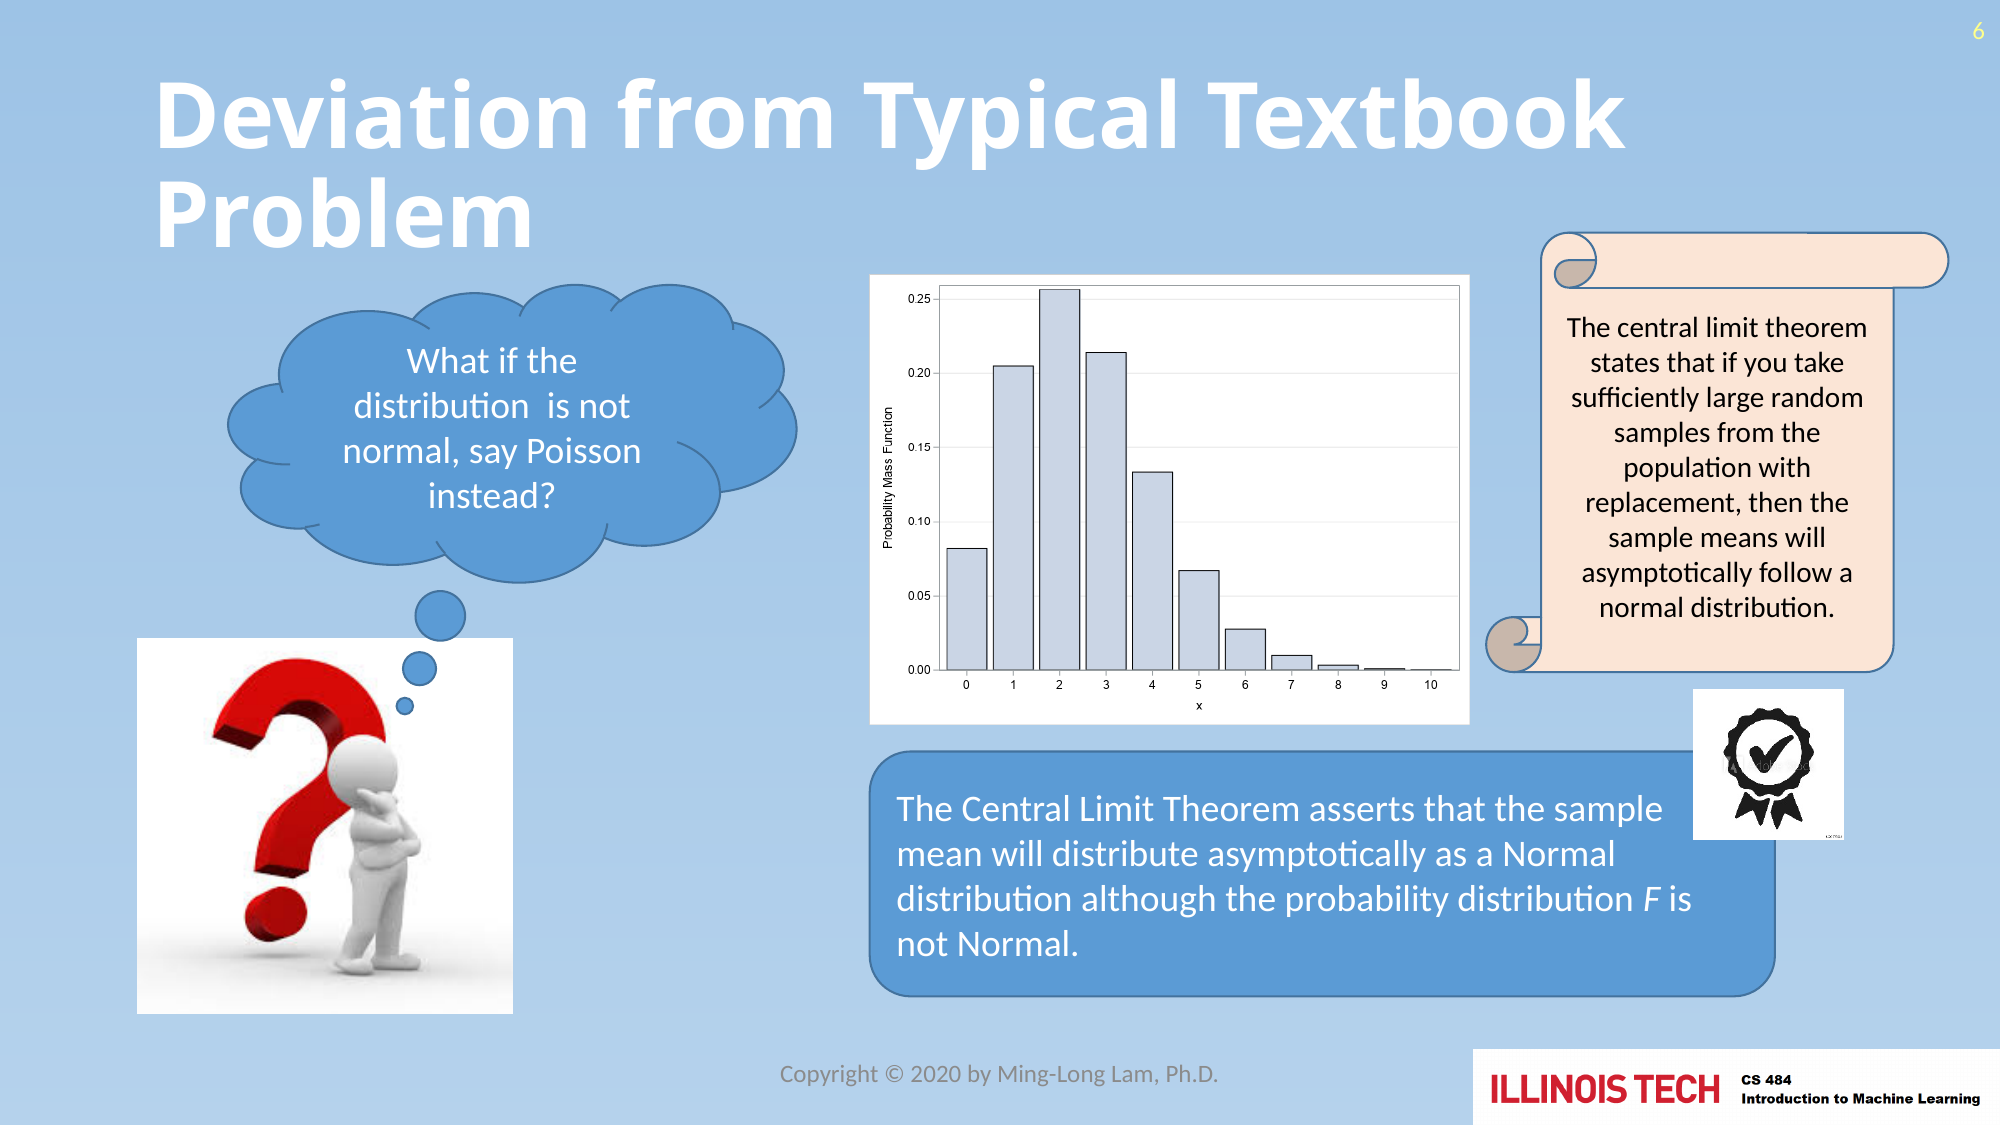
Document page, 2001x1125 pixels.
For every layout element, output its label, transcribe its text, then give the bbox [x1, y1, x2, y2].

text_box The central limit theorem states that if you take sufficiently large random samples from the population with replacement, then the sample means will asymptotically follow a normal distribution. [1485, 231, 1950, 674]
text_box The Central Limit Theorem asserts that the sample mean will distribute asymptotically as a Normal distribution although the probability distribution F is not Normal. [868, 750, 1776, 998]
footer Copyright © 2020 by Ming-Long Lam, Ph.D. [662, 1042, 1338, 1103]
slide_number 6 [1550, 0, 2000, 60]
picture [1693, 689, 1844, 840]
picture [1473, 1049, 2000, 1125]
picture [137, 638, 513, 1014]
title Deviation from Typical Textbook Problem [137, 59, 1863, 278]
picture [869, 274, 1470, 725]
